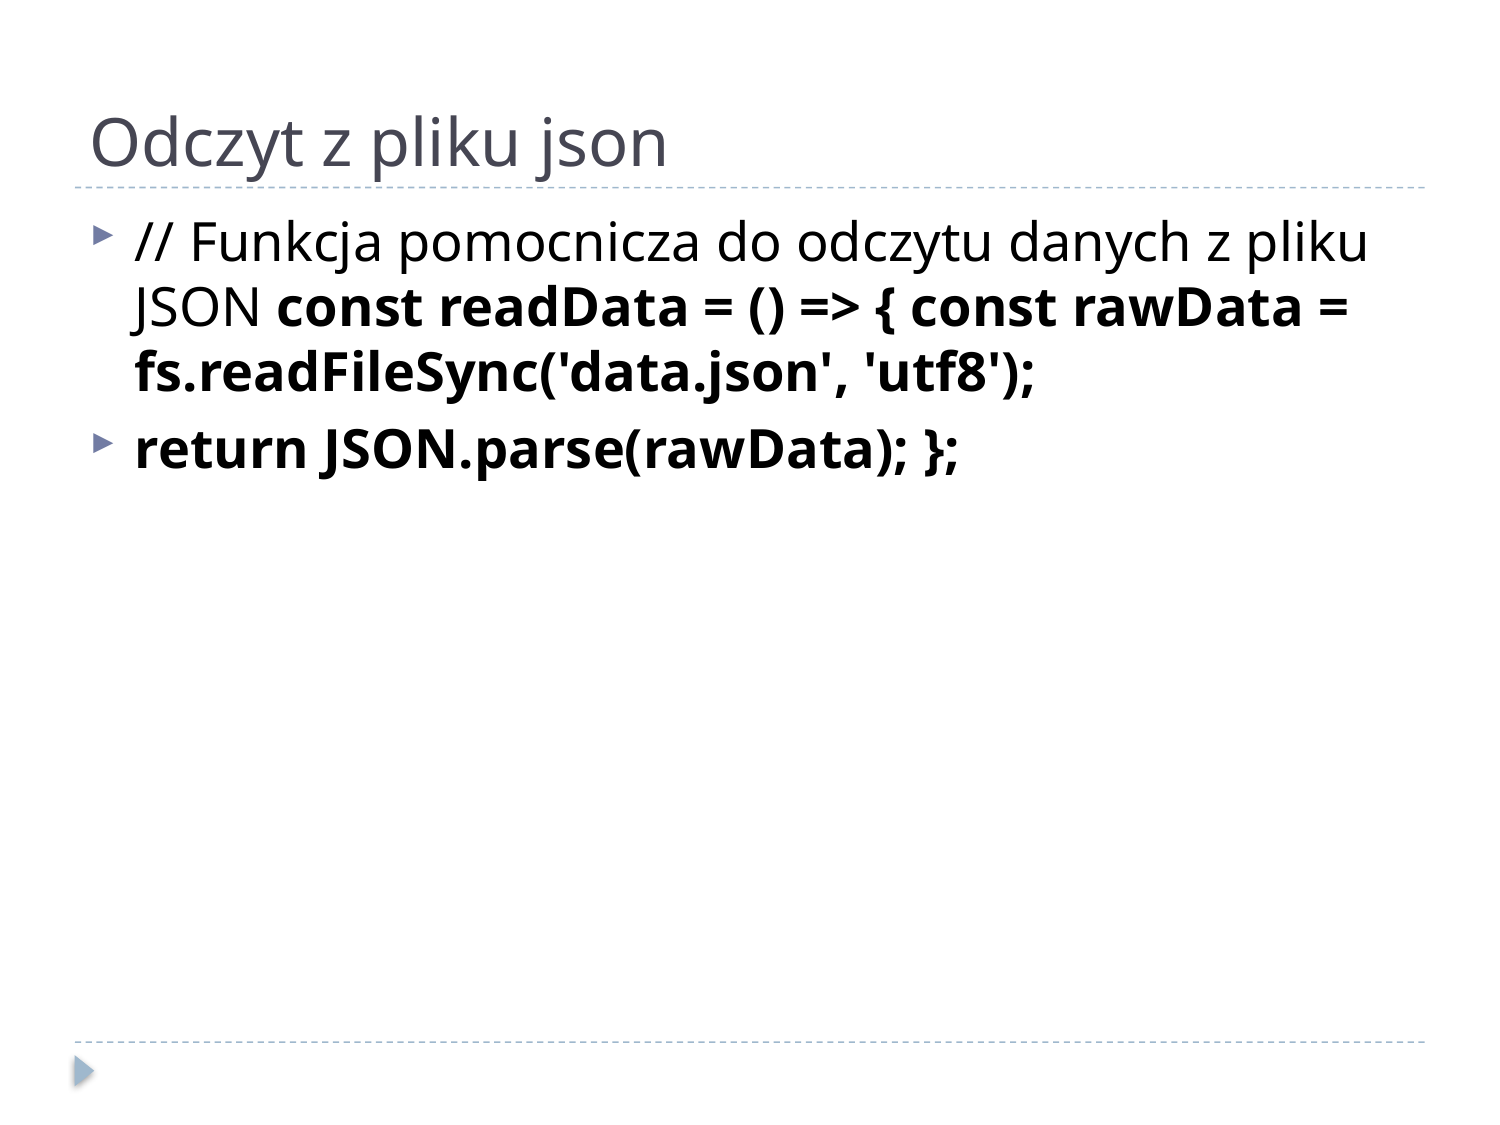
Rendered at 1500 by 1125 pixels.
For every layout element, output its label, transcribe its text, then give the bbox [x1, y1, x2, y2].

list // Funkcja pomocnicza do odczytu danych z pliku JSON const readData = () => { const rawData = fs.readFileSync('data.json', 'utf8'); return JSON.parse(rawData); }; [75, 200, 1425, 1010]
title Odczyt z pliku json [75, 24, 1425, 188]
